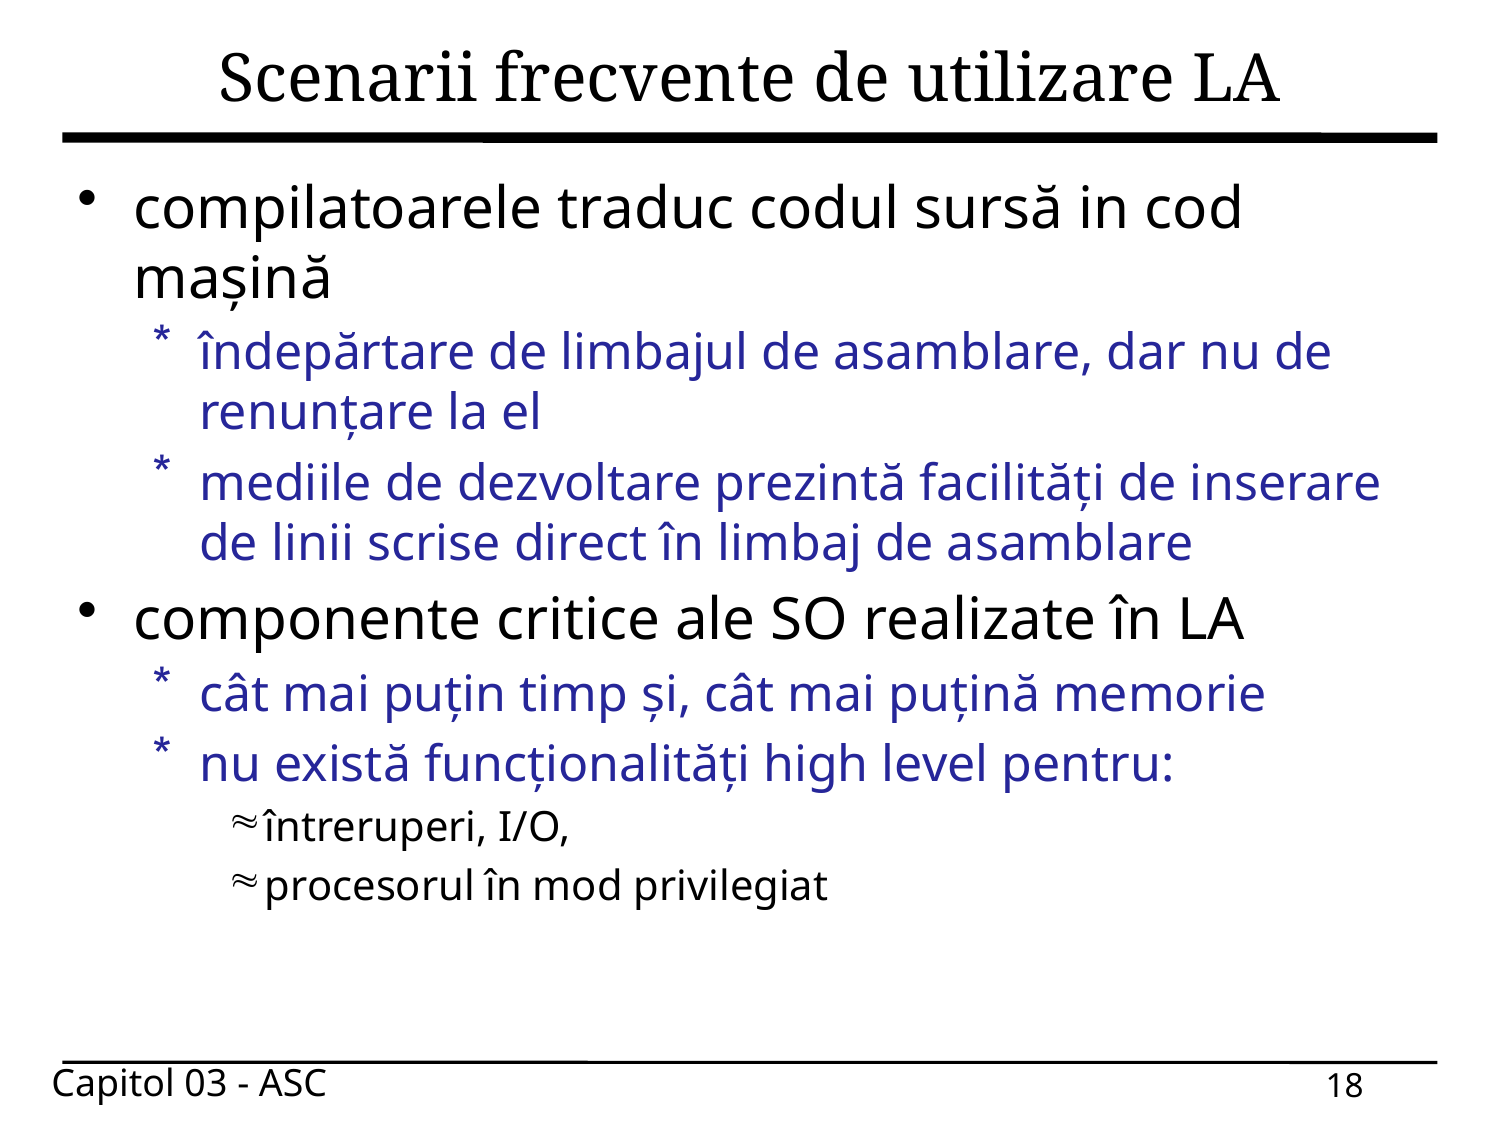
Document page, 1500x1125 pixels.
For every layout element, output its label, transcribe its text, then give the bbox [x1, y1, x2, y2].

list compilatoarele traduc codul sursă in cod maşină îndepărtare de limbajul de asamblare, dar nu de renunţare la el mediile de dezvoltare prezintă facilităţi de inserare de linii scrise direct în limbaj de asamblare componente critice ale SO realizate în LA cât mai puţin timp şi, cât mai puţină memorie nu există funcționalități high level pentru: întreruperi, I/O, procesorul în mod privilegiat [62, 162, 1438, 1051]
title Scenarii frecvente de utilizare LA [62, 24, 1438, 126]
